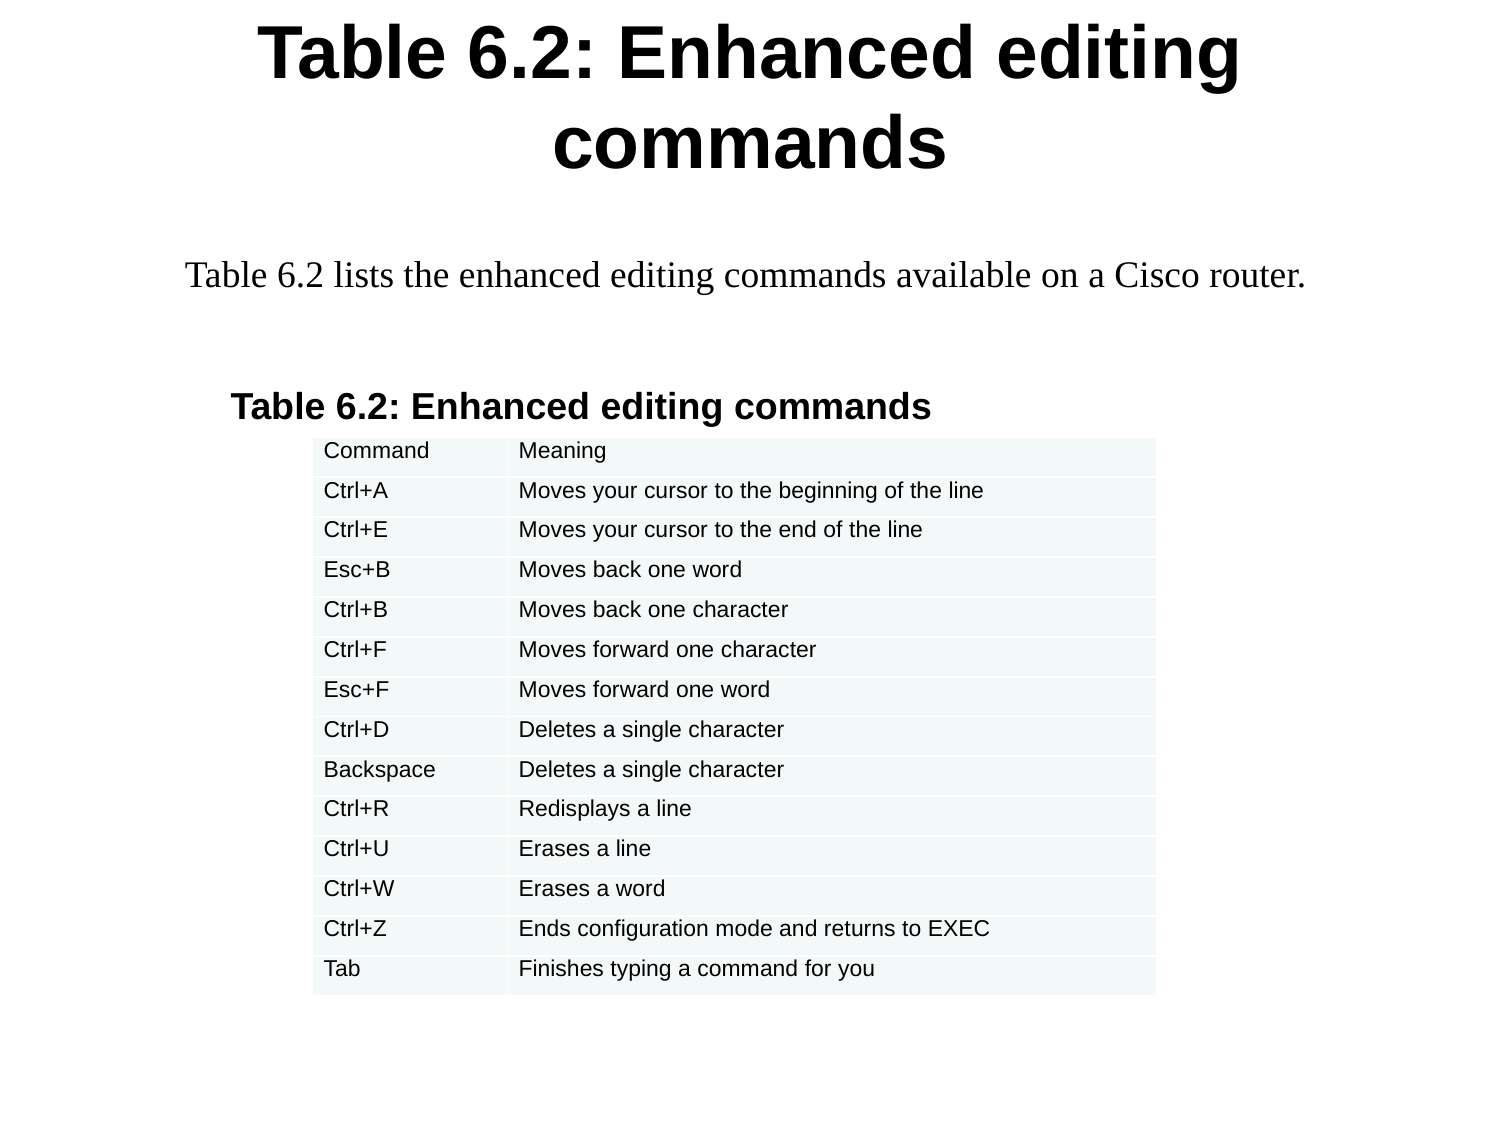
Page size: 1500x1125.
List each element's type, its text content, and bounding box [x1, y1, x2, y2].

table_cell Tab [313, 957, 507, 995]
table_cell Erases a line [508, 837, 1156, 875]
table_cell Ctrl+F [313, 638, 507, 676]
table_header Meaning [508, 438, 1156, 476]
text_box Table 6.2: Enhanced editing commands [215, 374, 948, 435]
title Table 6.2: Enhanced editing commands [75, 45, 1425, 233]
table_cell Deletes a single character [508, 757, 1156, 795]
table_cell Ctrl+R [313, 797, 507, 835]
table_cell Ctrl+U [313, 837, 507, 875]
table_cell Ctrl+W [313, 877, 507, 915]
table_cell Finishes typing a command for you [508, 957, 1156, 995]
table_cell Backspace [313, 757, 507, 795]
table_cell Erases a word [508, 877, 1156, 915]
table_cell Ctrl+D [313, 717, 507, 755]
table_cell Ctrl+B [313, 598, 507, 636]
table_cell Moves your cursor to the beginning of the line [508, 478, 1156, 516]
table_cell Moves forward one word [508, 678, 1156, 716]
table_cell Moves back one word [508, 558, 1156, 596]
table_cell Esc+F [313, 678, 507, 716]
table_cell Esc+B [313, 558, 507, 596]
table_cell Moves forward one character [508, 638, 1156, 676]
table_header Command [313, 438, 507, 476]
table_cell Ctrl+A [313, 478, 507, 516]
table_cell Ctrl+Z [313, 917, 507, 955]
table_cell Moves your cursor to the end of the line [508, 518, 1156, 556]
table_cell Ctrl+E [313, 518, 507, 556]
table_cell Ends configuration mode and returns to EXEC [508, 917, 1156, 955]
table_cell Moves back one character [508, 598, 1156, 636]
text_box Table 6.2 lists the enhanced editing commands available on a Cisco router. [20, 243, 1421, 303]
table_cell Redisplays a line [508, 797, 1156, 835]
table_cell Deletes a single character [508, 717, 1156, 755]
